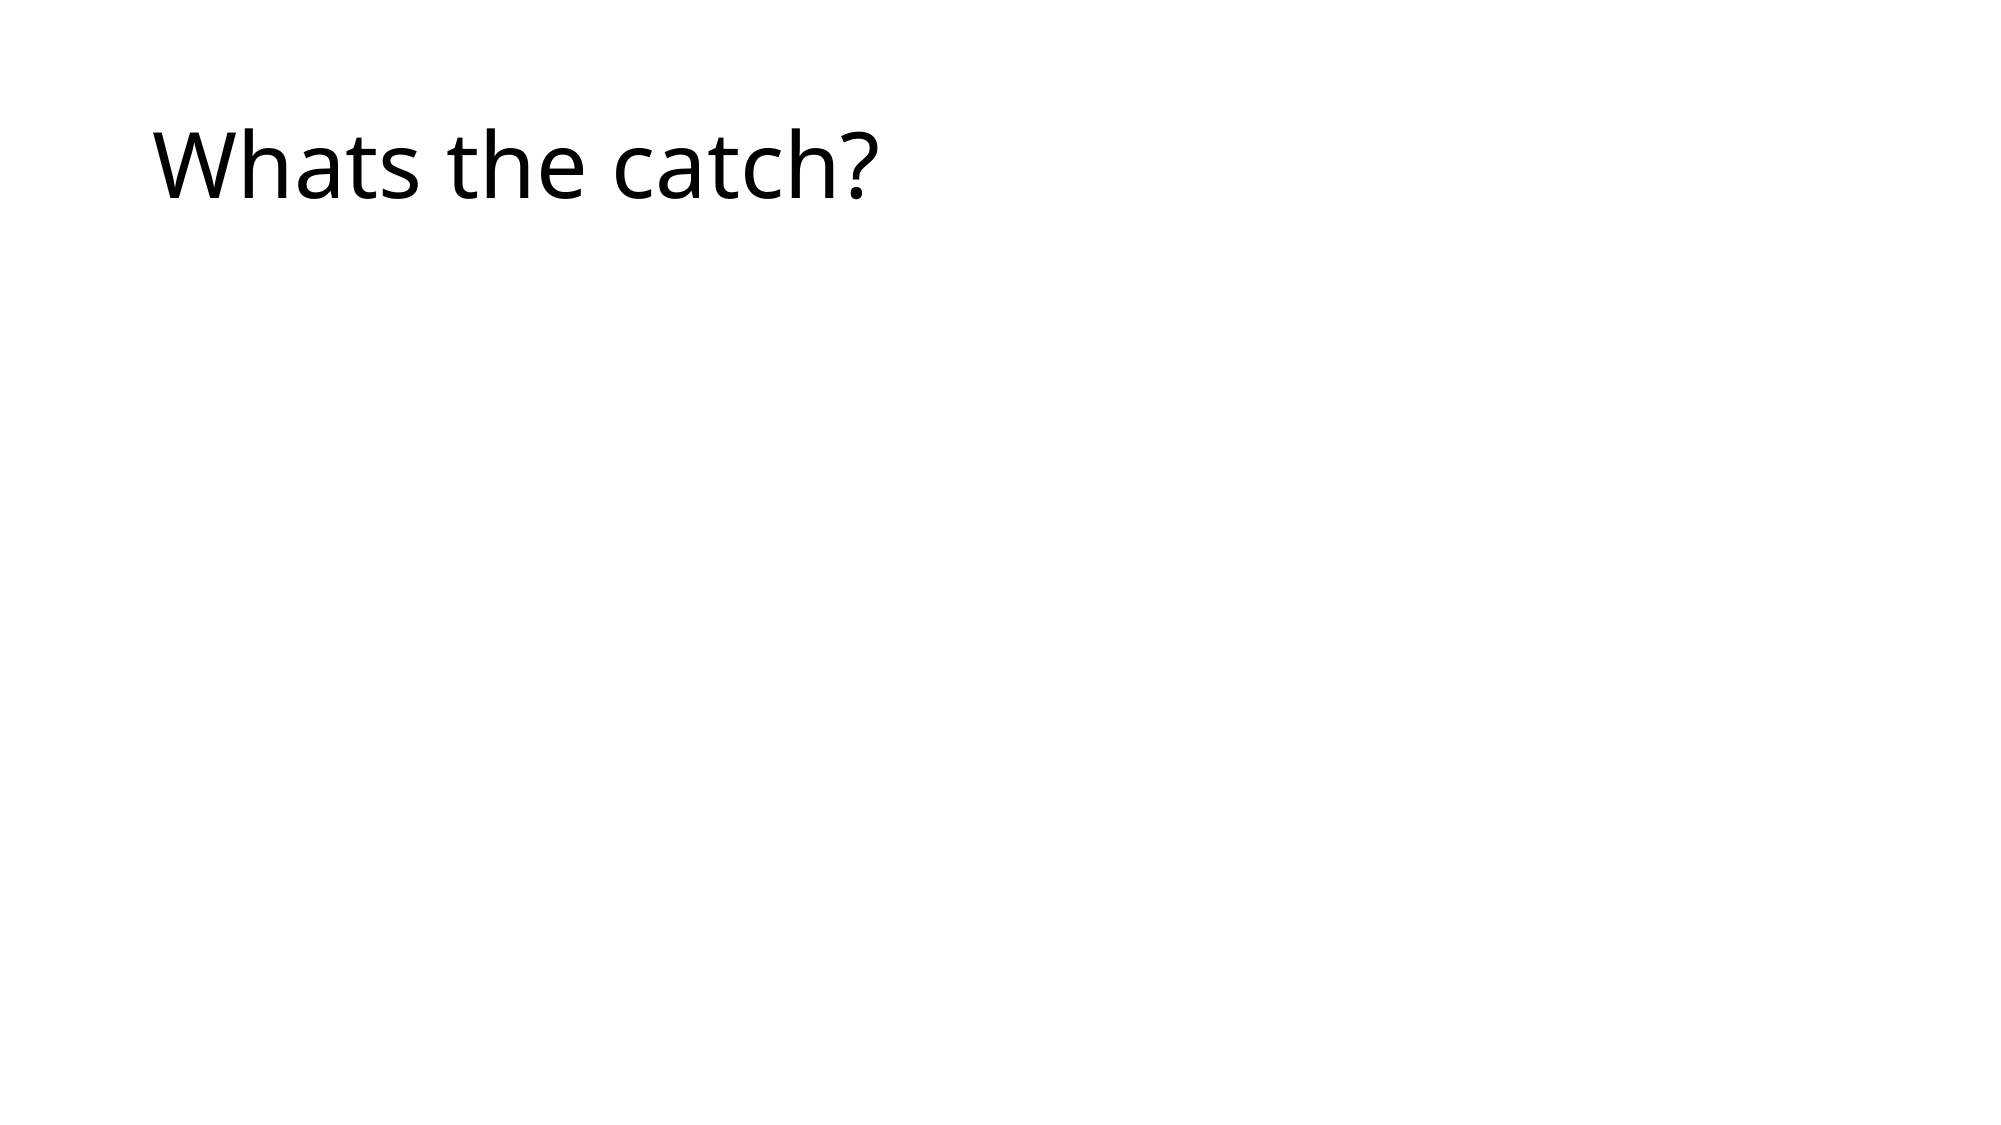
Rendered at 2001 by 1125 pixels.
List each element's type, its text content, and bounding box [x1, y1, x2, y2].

title Whats the catch? [137, 59, 1863, 278]
